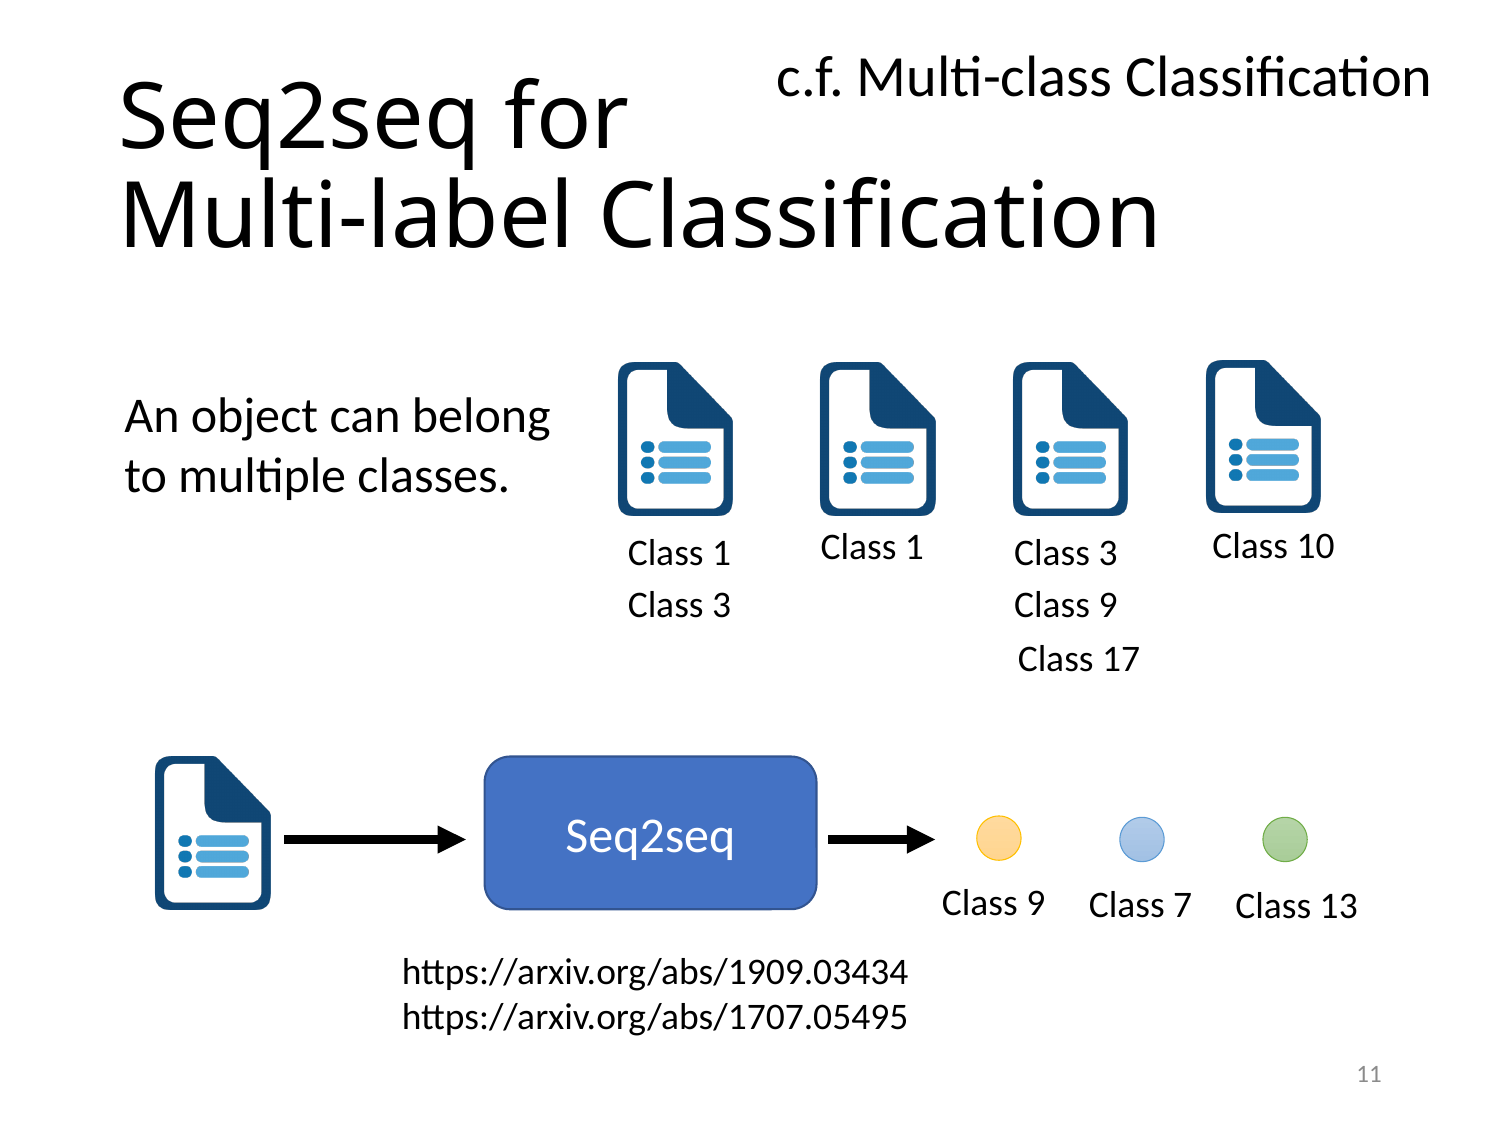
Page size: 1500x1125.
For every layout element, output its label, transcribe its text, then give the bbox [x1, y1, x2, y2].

text_box Class 3 [613, 572, 794, 633]
picture [998, 362, 1142, 516]
text_box Class 7 [1074, 872, 1255, 932]
title Seq2seq for Multi-label Classification [103, 59, 1397, 278]
text_box [976, 815, 1022, 861]
text_box An object can belong to multiple classes. [109, 375, 588, 511]
text_box [1262, 816, 1308, 863]
text_box https://arxiv.org/abs/1909.03434 https://arxiv.org/abs/1707.05495 [387, 940, 1137, 1045]
text_box Class 1 [613, 520, 794, 572]
text_box Class 17 [1003, 626, 1184, 687]
text_box Class 3 [999, 520, 1180, 572]
text_box Class 13 [1220, 873, 1401, 934]
text_box Seq2seq [483, 755, 818, 911]
text_box [1119, 816, 1165, 863]
text_box Class 9 [999, 572, 1180, 633]
text_box Class 1 [805, 514, 986, 575]
text_box Class 10 [1197, 514, 1378, 574]
picture [805, 362, 950, 516]
picture [1191, 360, 1335, 513]
text_box Class 9 [927, 870, 1107, 931]
picture [603, 362, 747, 516]
text_box c.f. Multi-class Classification [762, 30, 1478, 116]
picture [140, 756, 285, 910]
slide_number 11 [1059, 1042, 1397, 1103]
